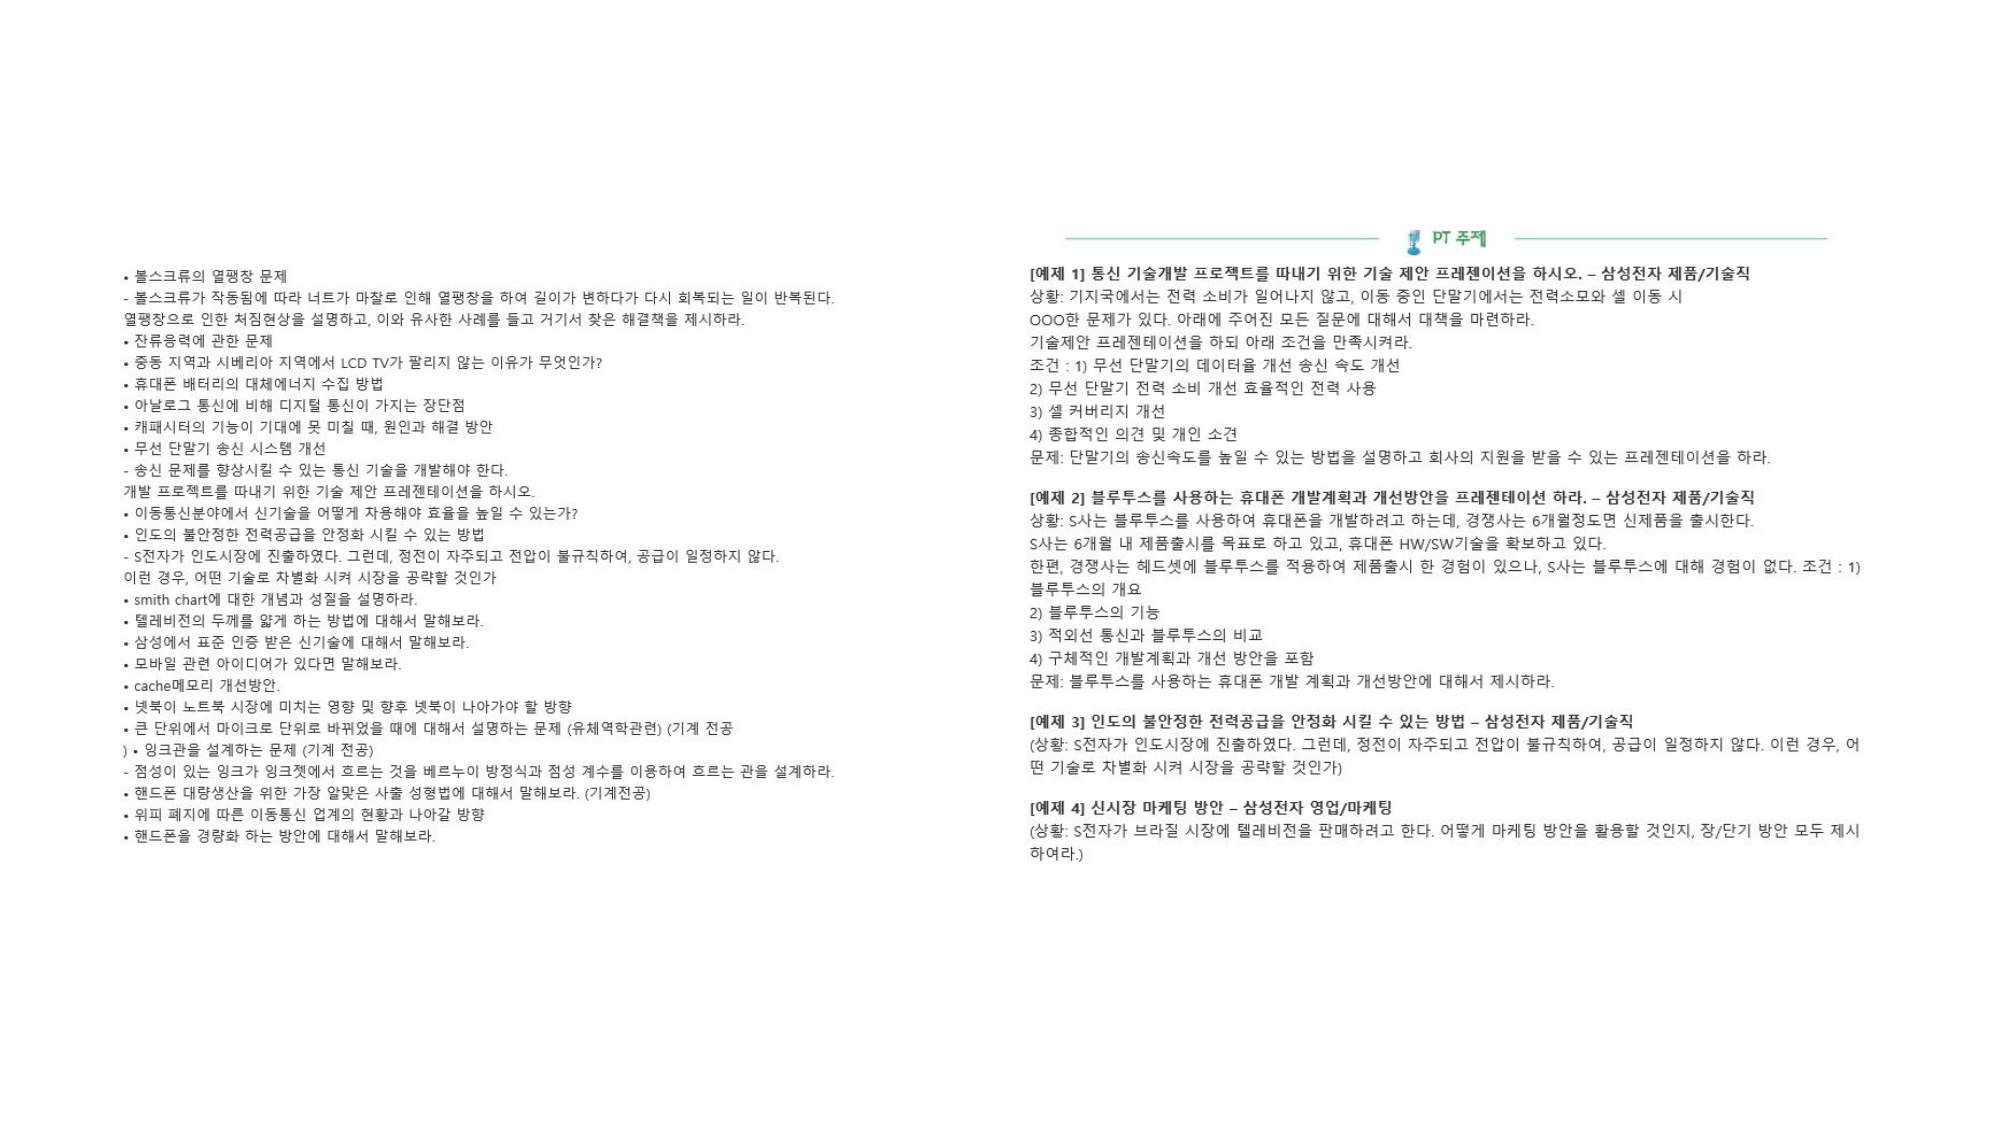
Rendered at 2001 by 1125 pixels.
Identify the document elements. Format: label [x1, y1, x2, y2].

picture [1017, 230, 1878, 886]
picture [120, 269, 866, 847]
